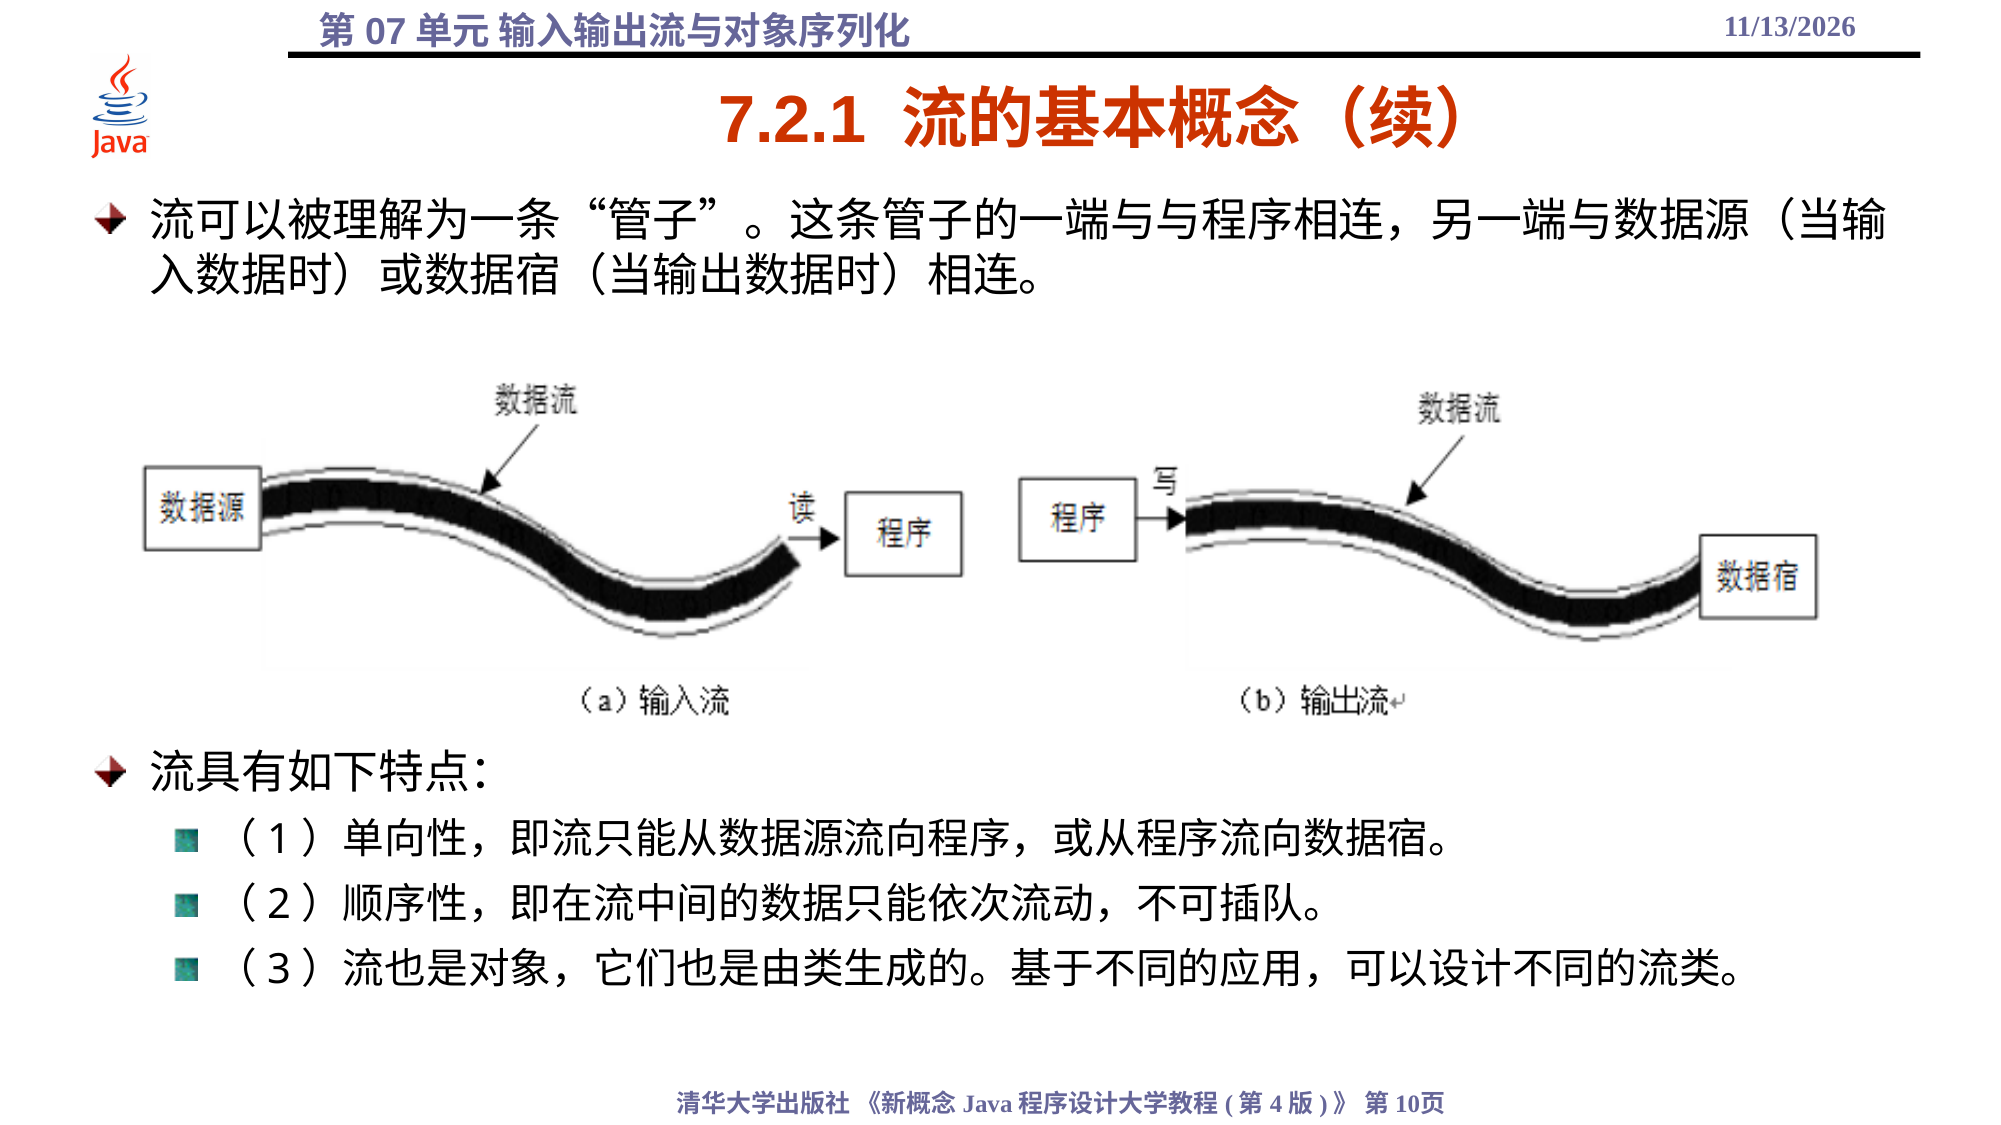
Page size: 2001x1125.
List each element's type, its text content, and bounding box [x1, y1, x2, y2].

picture [93, 201, 126, 234]
picture [168, 951, 198, 981]
picture [119, 328, 1839, 722]
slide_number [1579, 0, 2000, 48]
picture [168, 822, 198, 852]
title 7.2.1 流的基本概念（续） [272, 63, 1949, 164]
picture [90, 53, 151, 159]
picture [93, 754, 126, 787]
picture [168, 887, 198, 917]
list 流可以被理解为一条“管子”。这条管子的一端与与程序相连，另一端与数据源（当输入数据时）或数据宿（当输出数据时）相连。 流具有如下特点： （1）单向性，即流只能从数据源流向程序，或从程序流向数据宿。 （2）顺序性，即在流中间的数据只能依次流动，不可插队。 （3）流也是对象，它们也是由类生成的。基于不同的应用，可以设计不同的流类。 [78, 182, 1944, 983]
